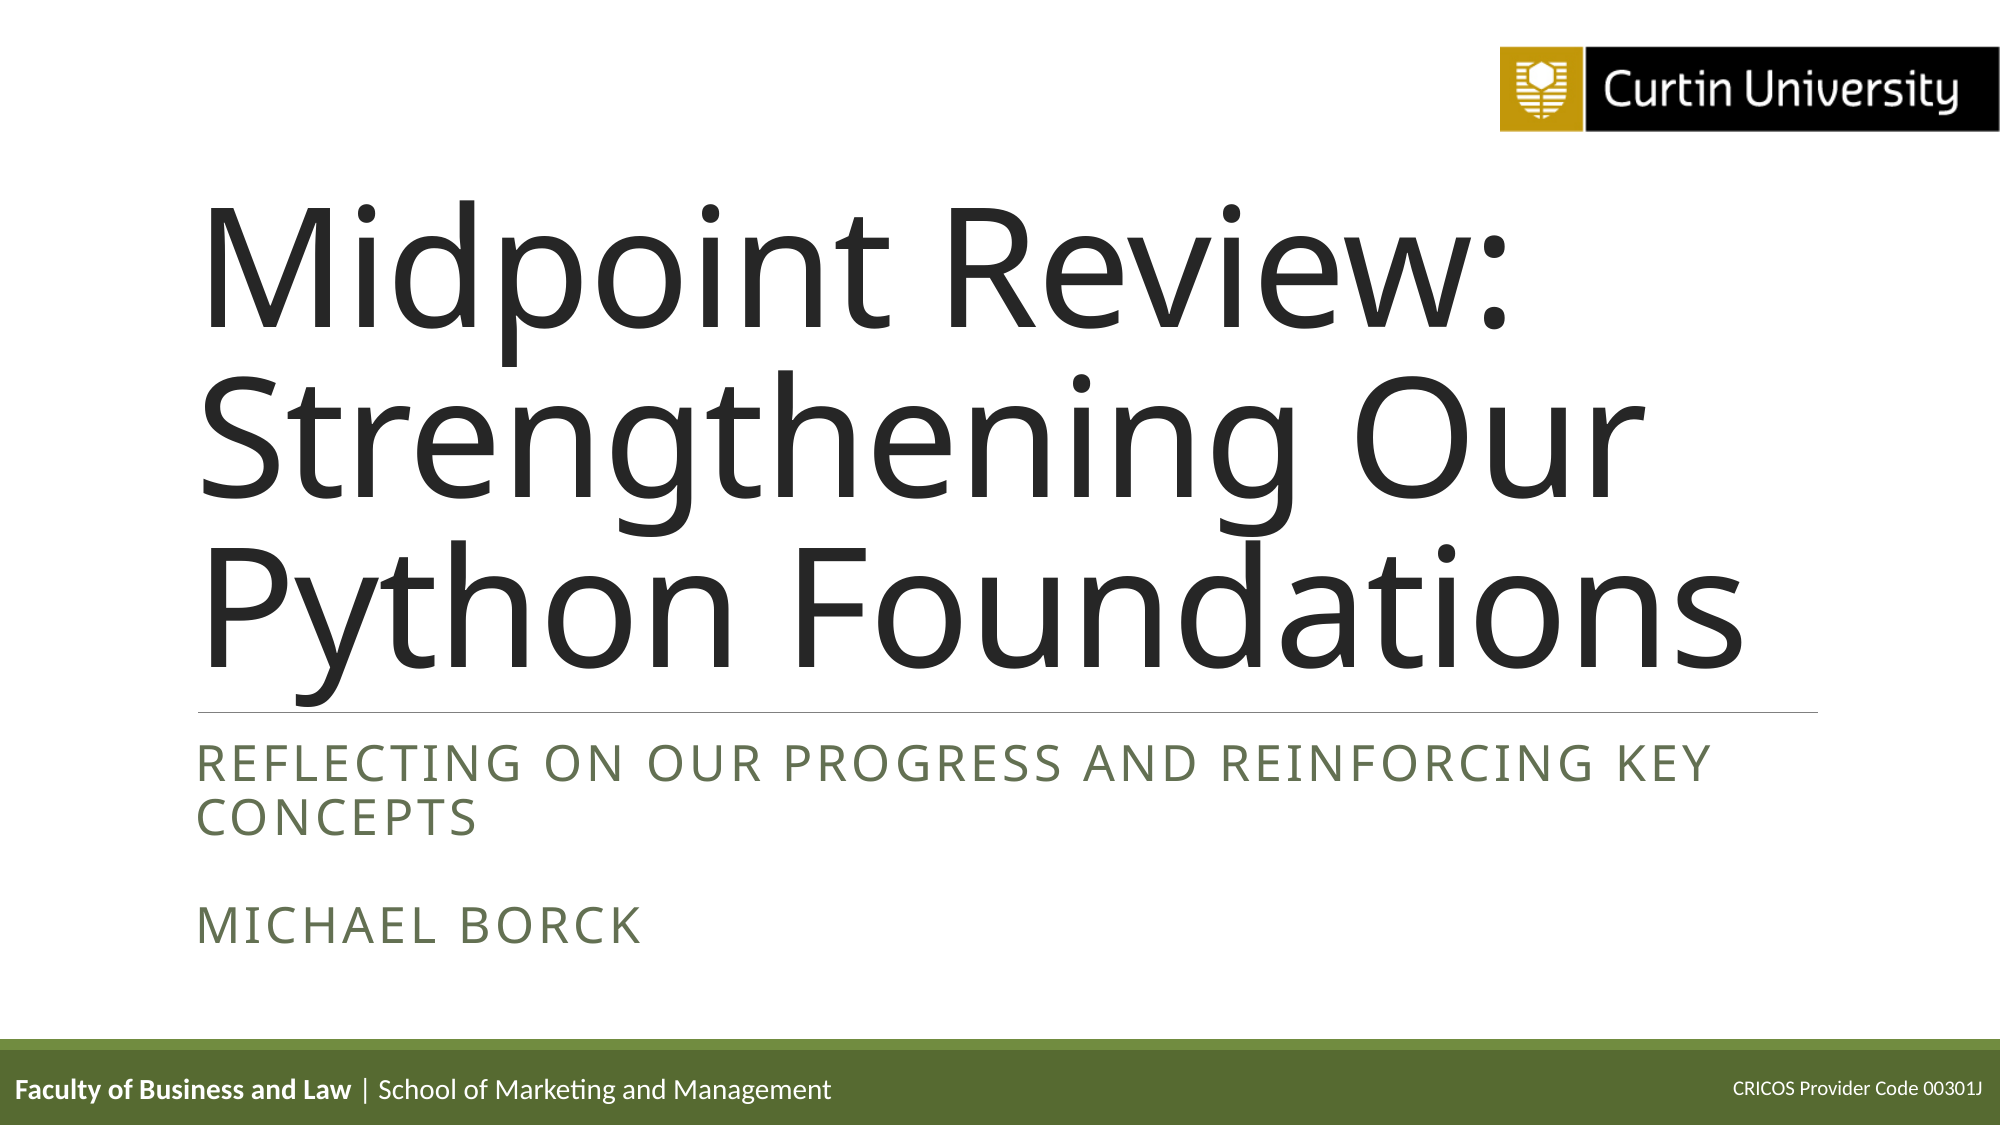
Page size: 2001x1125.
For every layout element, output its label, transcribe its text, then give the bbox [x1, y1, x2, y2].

picture [1500, 46, 2000, 132]
footer Faculty of Business and Law | School of Marketing and Management [0, 1057, 1646, 1118]
subtitle Reflecting on Our Progress and Reinforcing Key Concepts Michael Borck [180, 730, 1831, 919]
title Midpoint Review: Strengthening Our Python Foundations [180, 124, 1830, 710]
